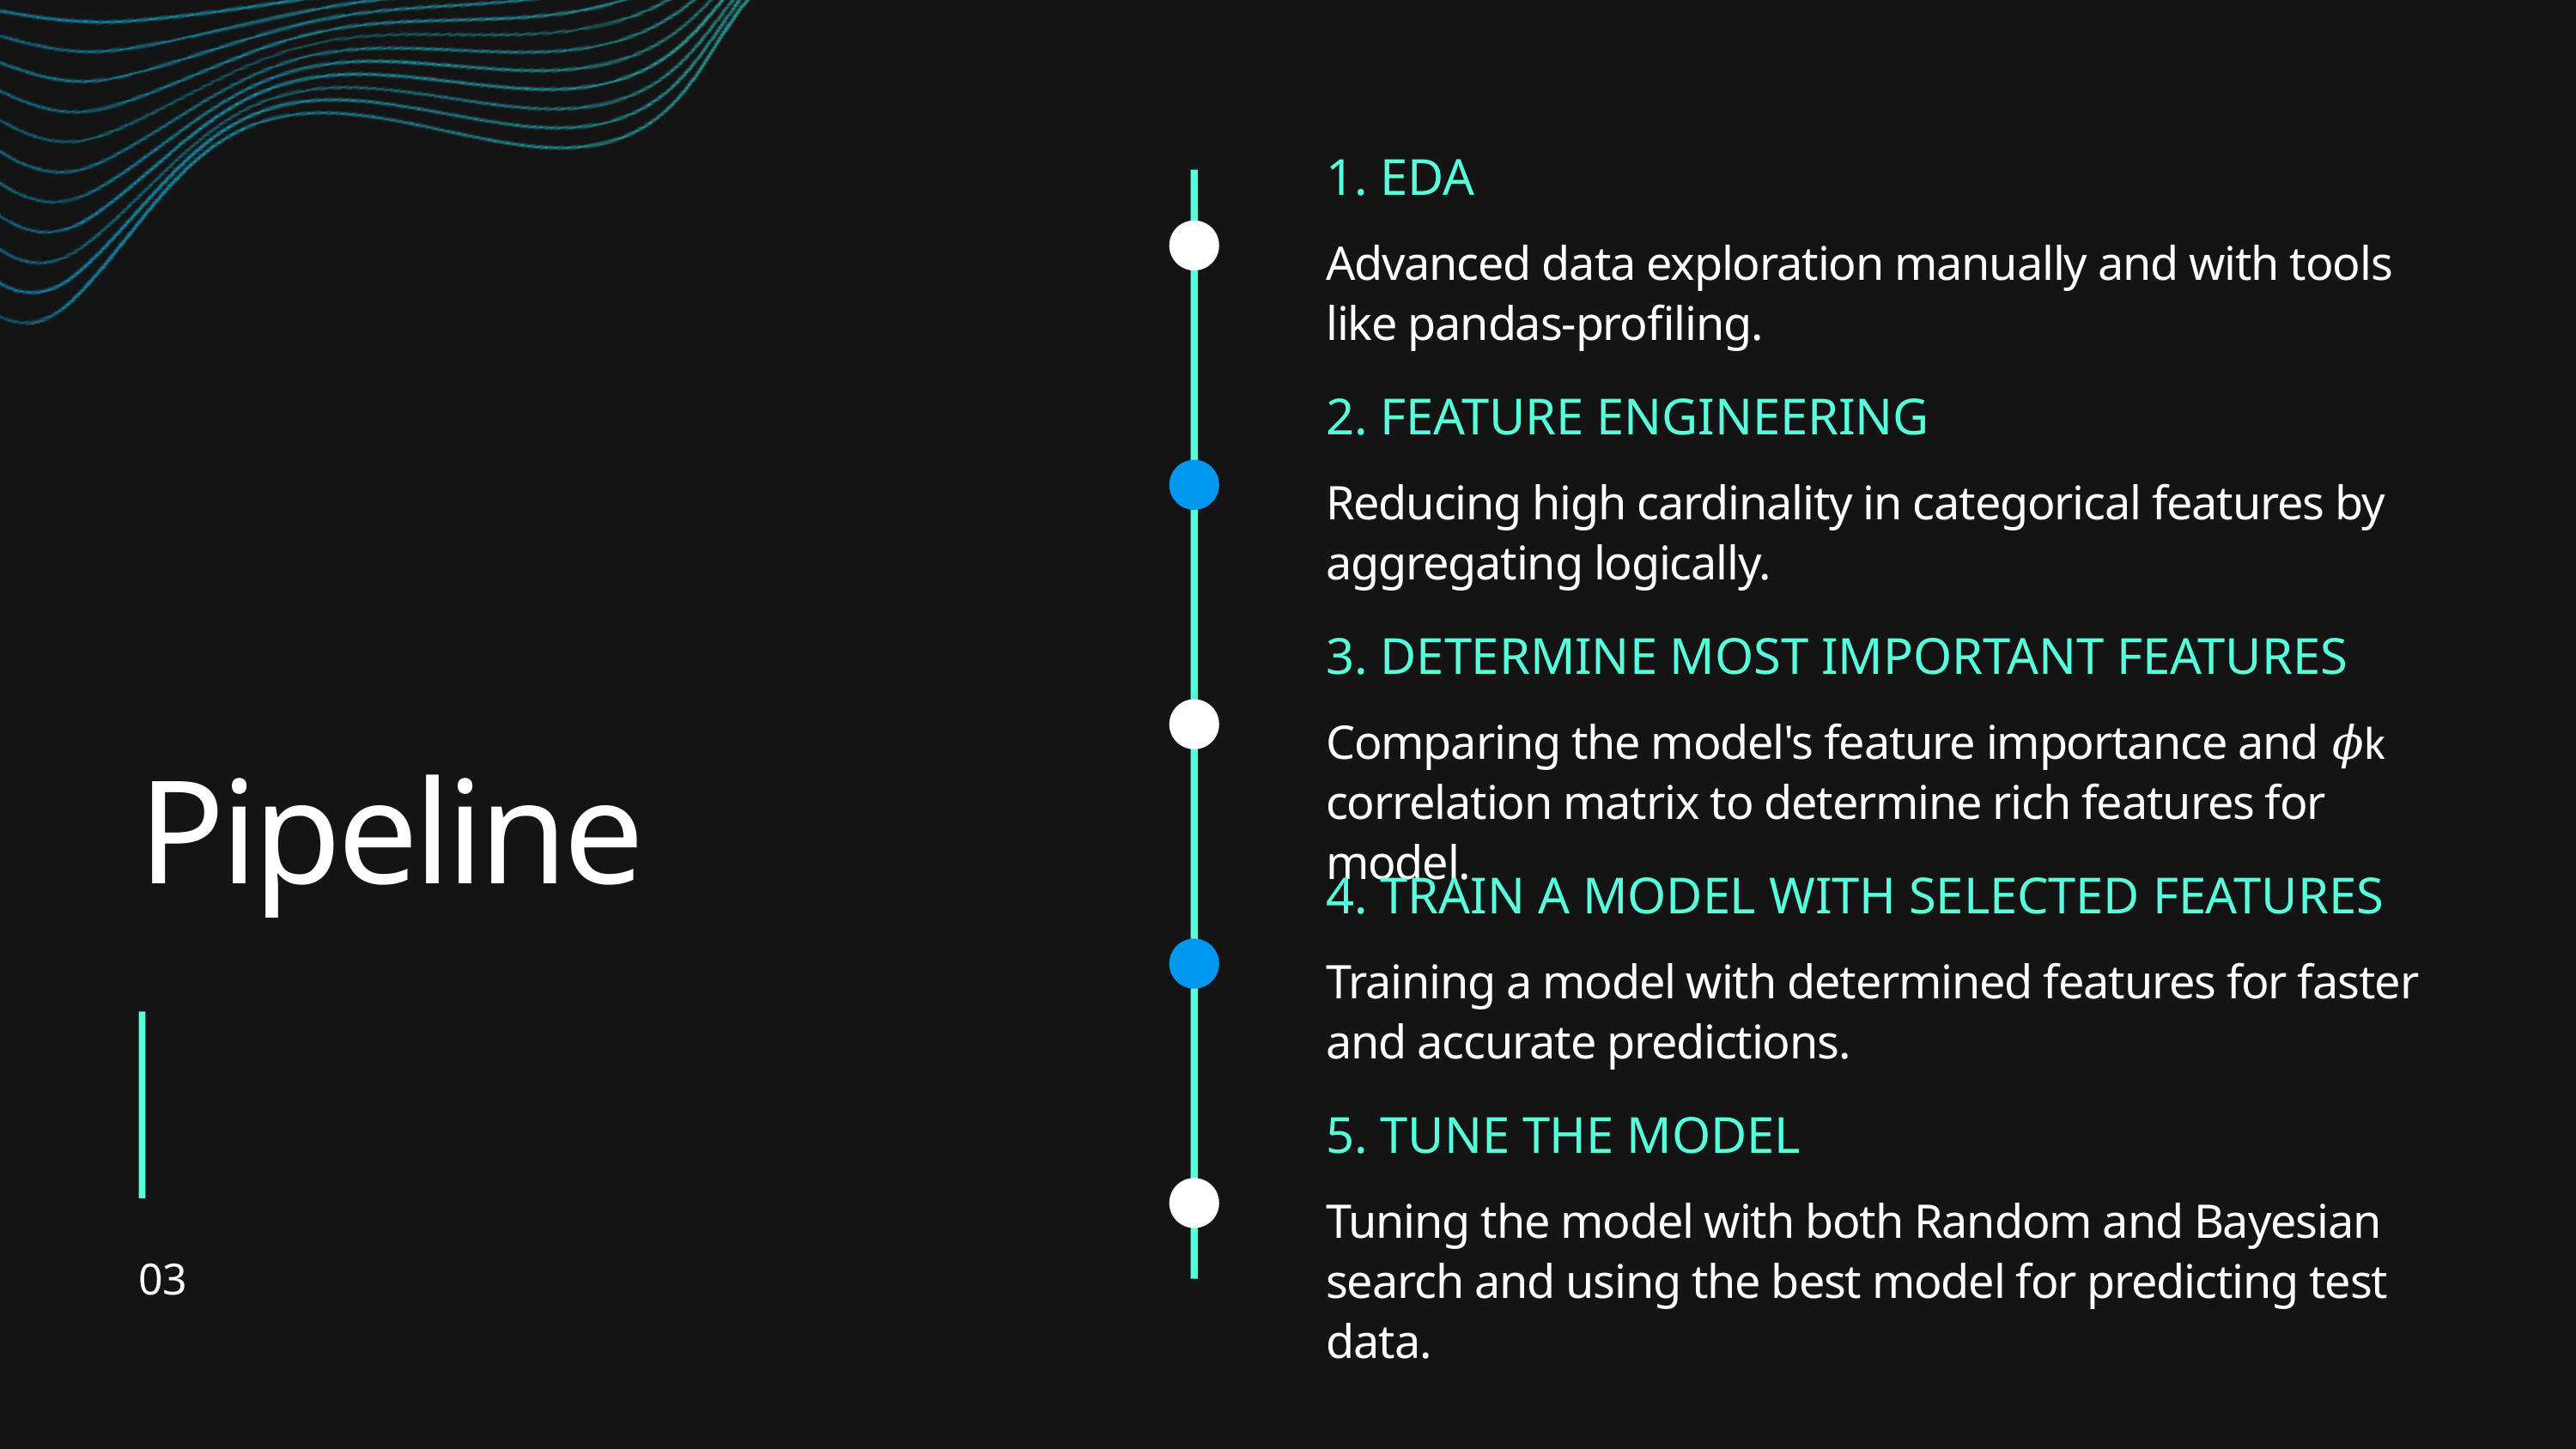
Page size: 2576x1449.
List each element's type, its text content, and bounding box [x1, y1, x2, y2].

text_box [1326, 863, 2421, 1065]
text_box [1190, 169, 1198, 219]
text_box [1169, 699, 1220, 749]
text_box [1169, 938, 1220, 989]
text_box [1326, 144, 2421, 347]
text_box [138, 1011, 226, 1304]
text_box [1190, 1234, 1198, 1279]
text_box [1326, 384, 2421, 586]
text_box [1326, 623, 2421, 826]
picture [0, 0, 1152, 330]
text_box [1190, 277, 1198, 458]
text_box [1169, 220, 1220, 271]
text_box Pipeline [138, 753, 972, 912]
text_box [1169, 1178, 1220, 1228]
text_box [1190, 997, 1198, 1176]
text_box [1190, 755, 1198, 937]
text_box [1326, 1101, 2421, 1304]
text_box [1169, 459, 1220, 511]
text_box [1190, 518, 1198, 698]
